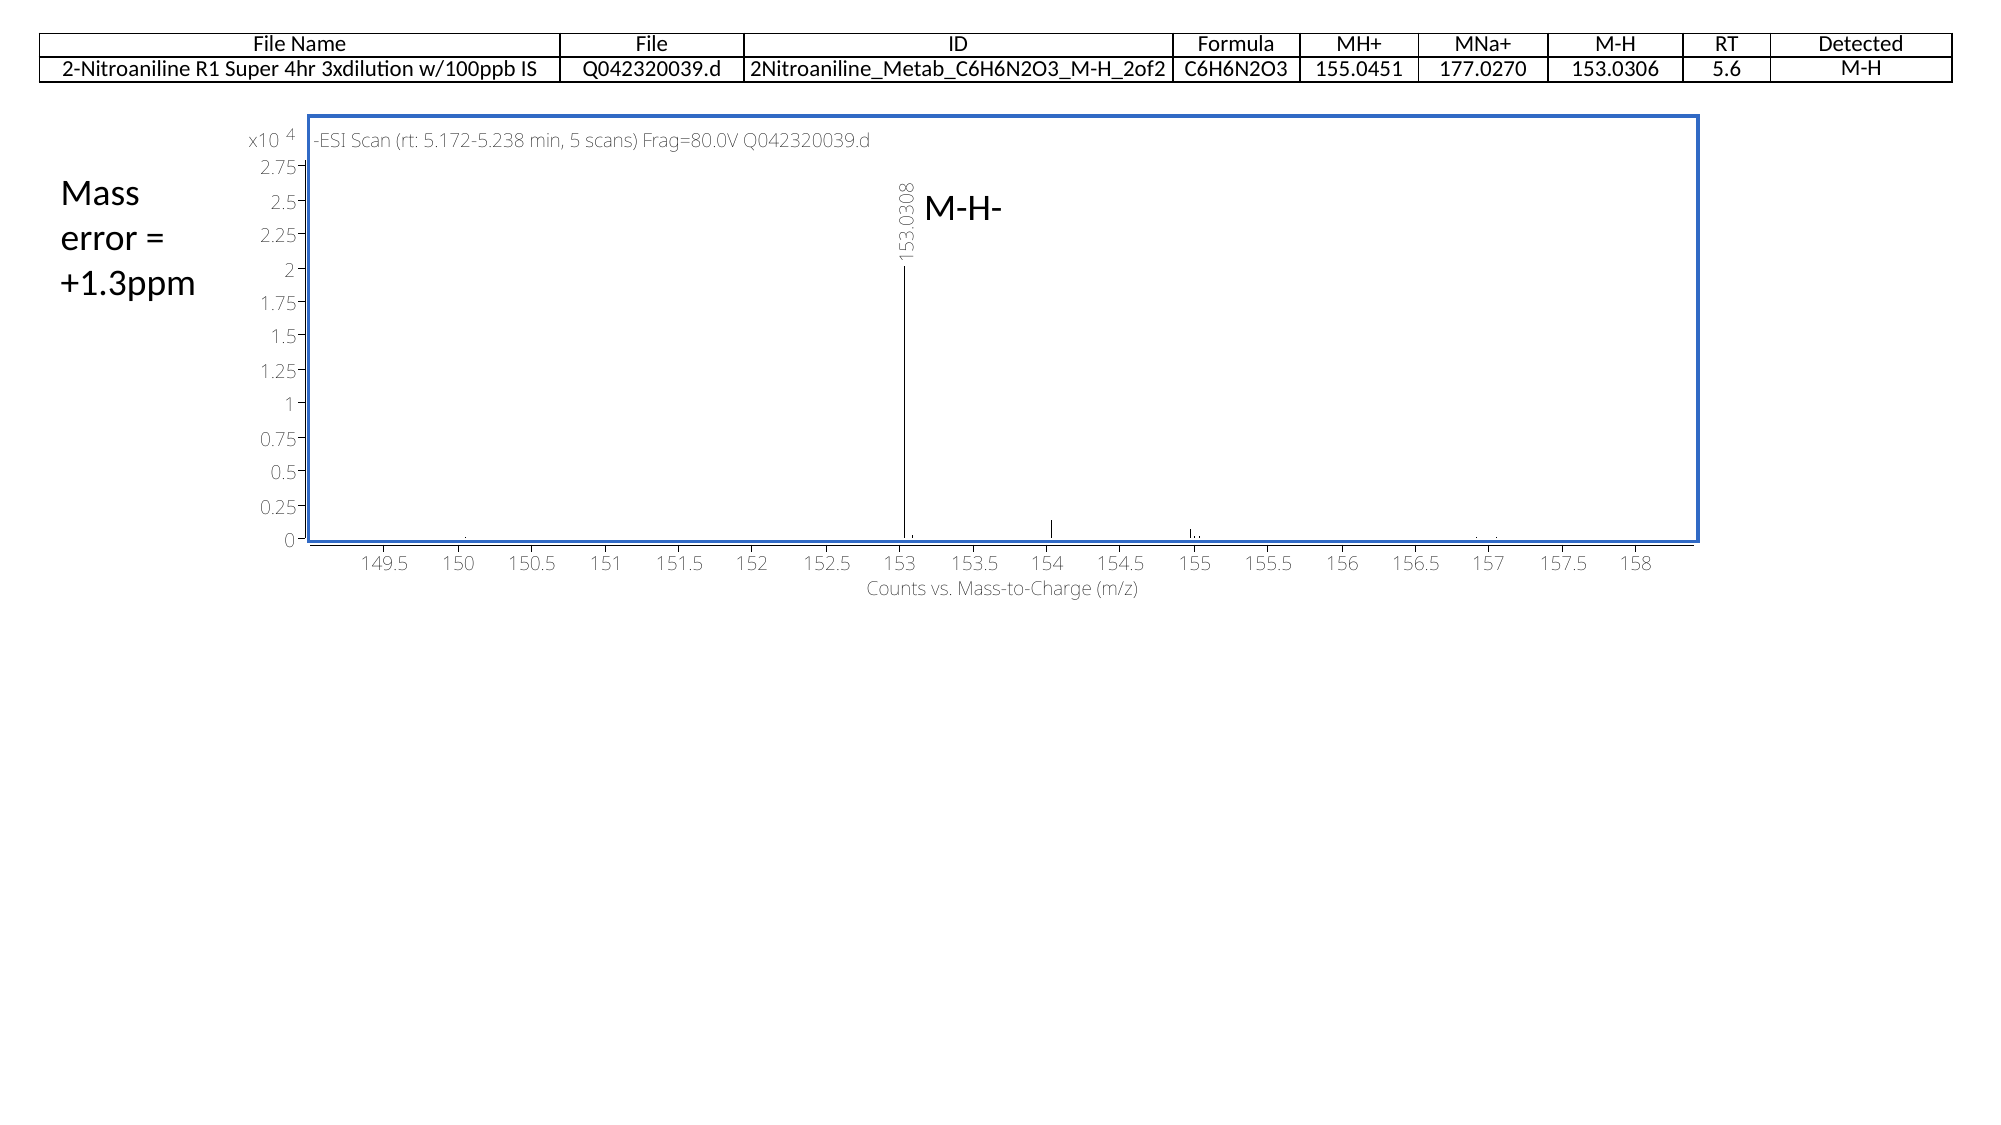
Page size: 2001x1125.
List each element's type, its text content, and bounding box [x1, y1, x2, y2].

table_header File Name [40, 34, 559, 56]
table_header M-H [1549, 34, 1682, 56]
table_cell Q042320039.d [561, 58, 743, 81]
table_header RT [1684, 34, 1770, 56]
table_cell 177.0270 [1419, 58, 1547, 81]
table_cell 155.0451 [1301, 58, 1418, 81]
table_cell 153.0306 [1549, 58, 1682, 81]
picture [211, 114, 1702, 603]
table_cell 5.6 [1684, 58, 1770, 81]
table_header Formula [1174, 34, 1299, 56]
text_box Mass error = +1.3ppm [45, 160, 211, 311]
table_header MNa+ [1419, 34, 1547, 56]
table_cell C6H6N2O3 [1174, 58, 1299, 81]
table_cell M-H [1771, 58, 1951, 81]
table_header ID [745, 34, 1172, 56]
table_header File [561, 34, 743, 56]
table_header MH+ [1301, 34, 1418, 56]
table_header Detected [1771, 34, 1951, 56]
table_cell 2-Nitroaniline R1 Super 4hr 3xdilution w/100ppb IS [40, 58, 559, 81]
table_cell 2Nitroaniline_Metab_C6H6N2O3_M-H_2of2 [745, 58, 1172, 81]
